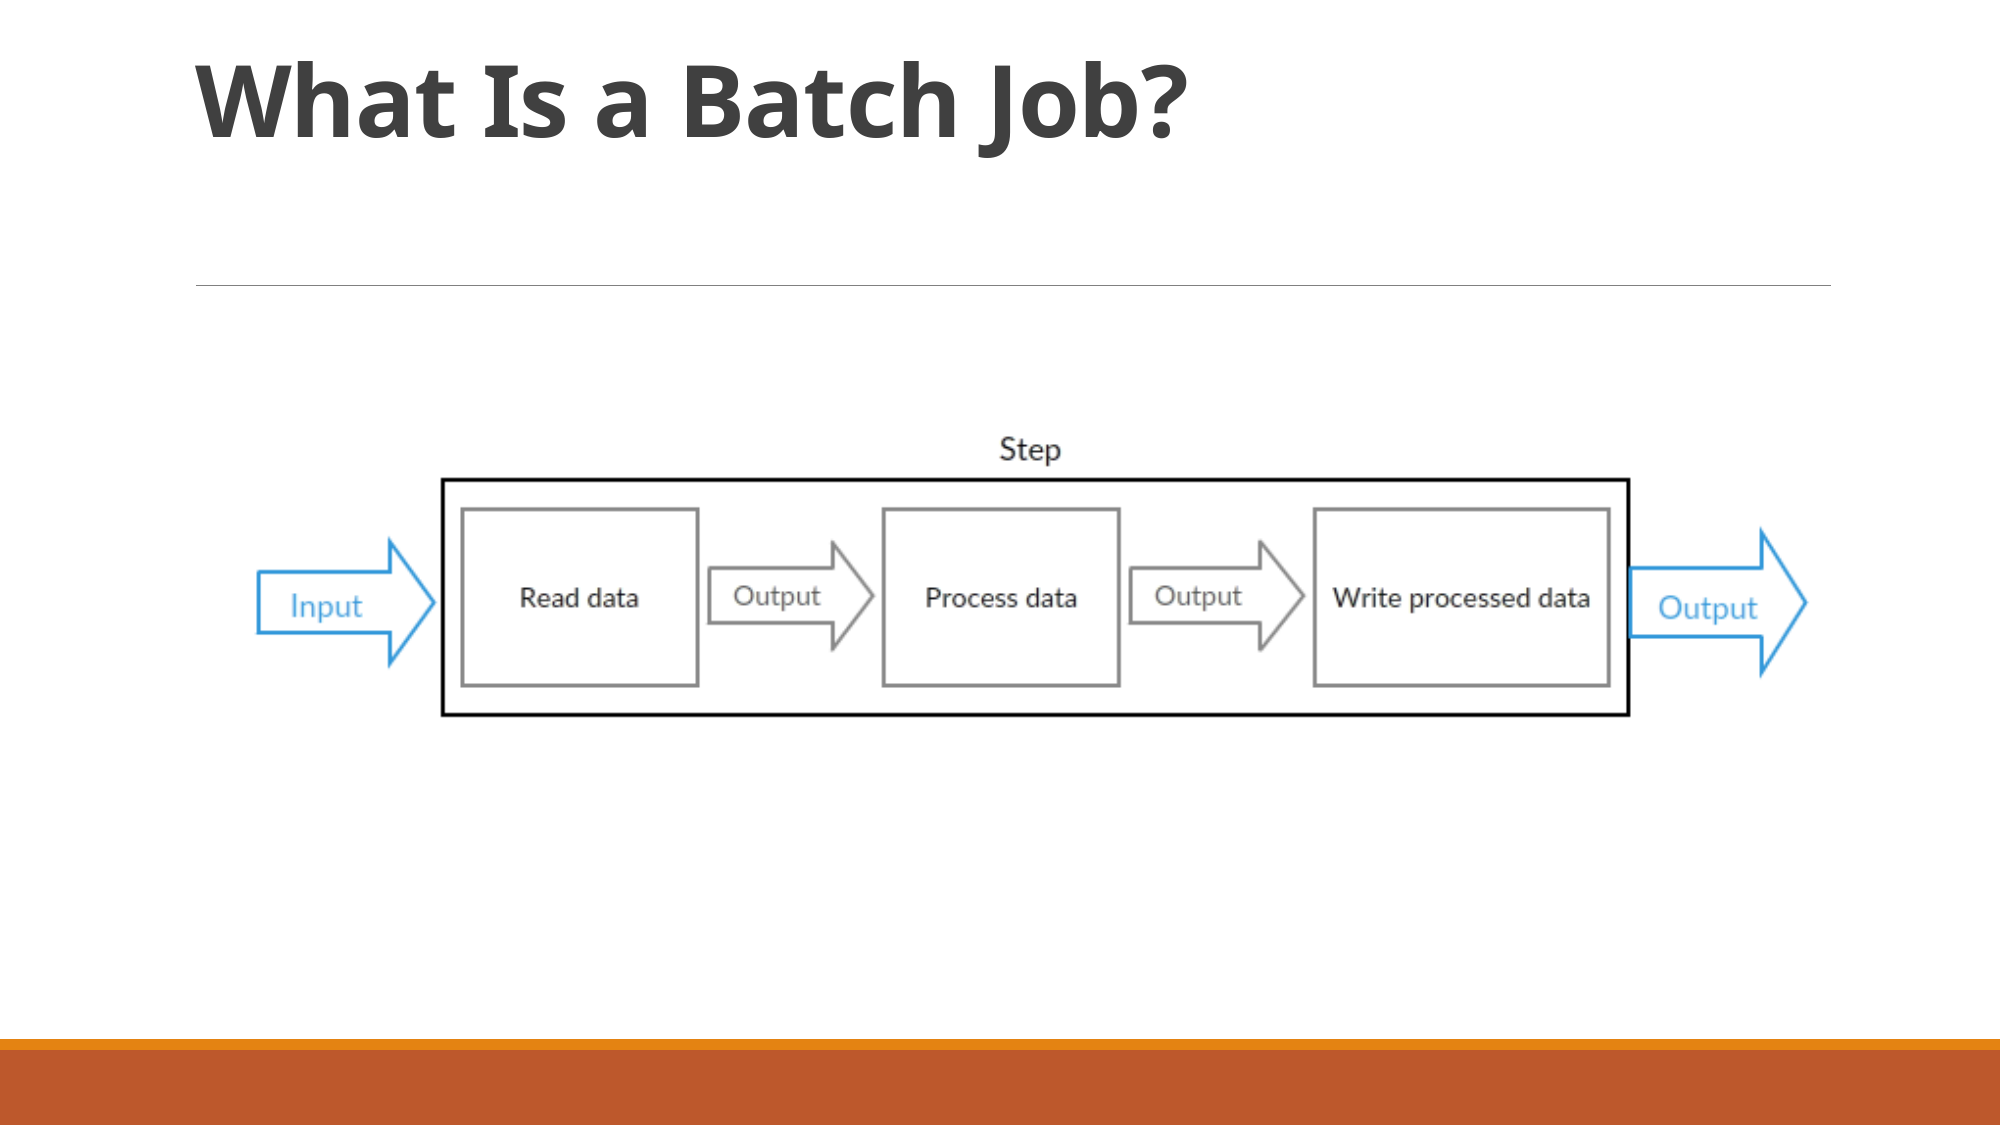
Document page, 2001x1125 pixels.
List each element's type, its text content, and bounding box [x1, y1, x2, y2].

title What Is a Batch Job? [180, 47, 1830, 285]
picture [168, 401, 1864, 736]
